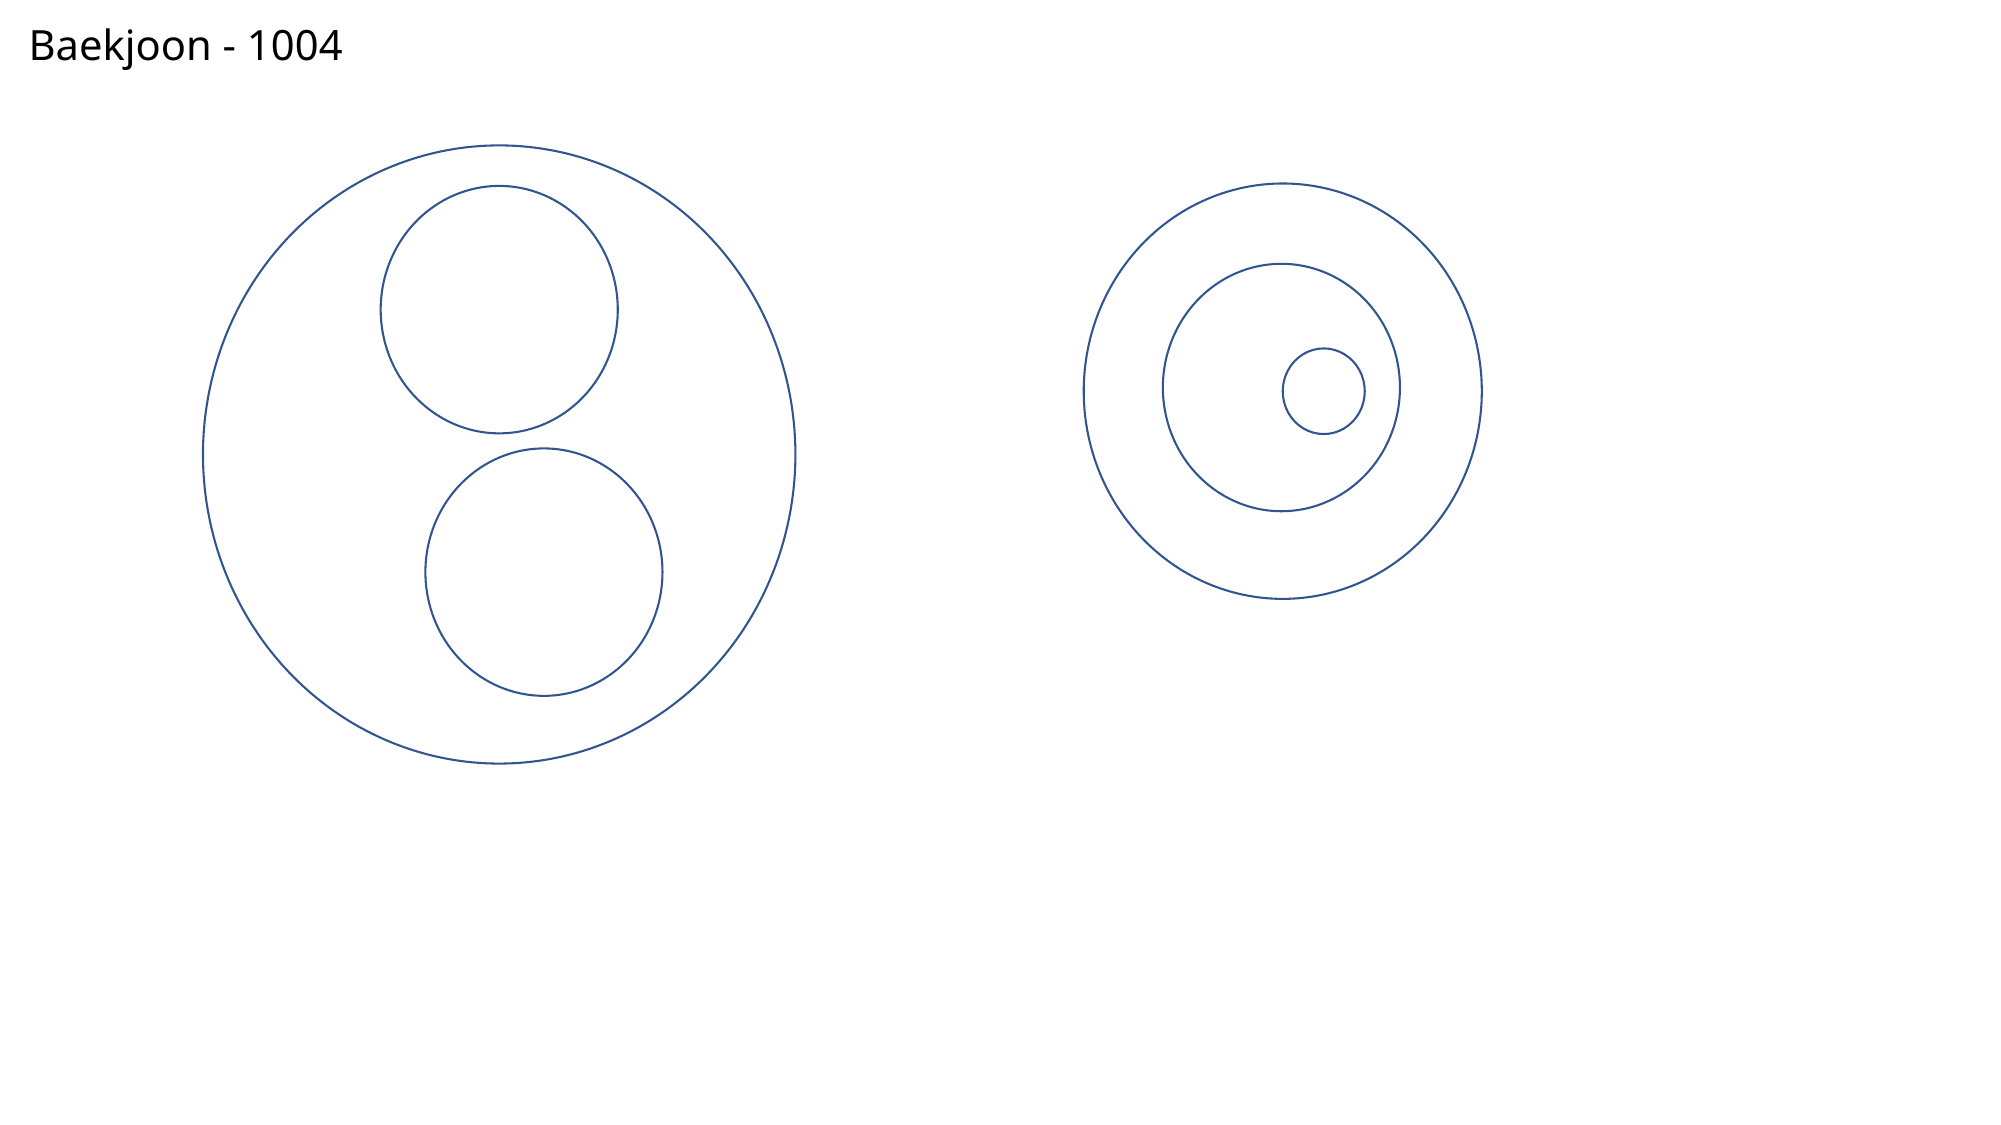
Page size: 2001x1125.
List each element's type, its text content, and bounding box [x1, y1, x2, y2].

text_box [410, 388, 1334, 463]
text_box [1082, 182, 1483, 600]
text_box [379, 184, 619, 393]
text_box [201, 144, 797, 765]
text_box [1281, 347, 1366, 434]
text_box [424, 463, 664, 697]
text_box Baekjoon - 1004 [13, 11, 359, 76]
